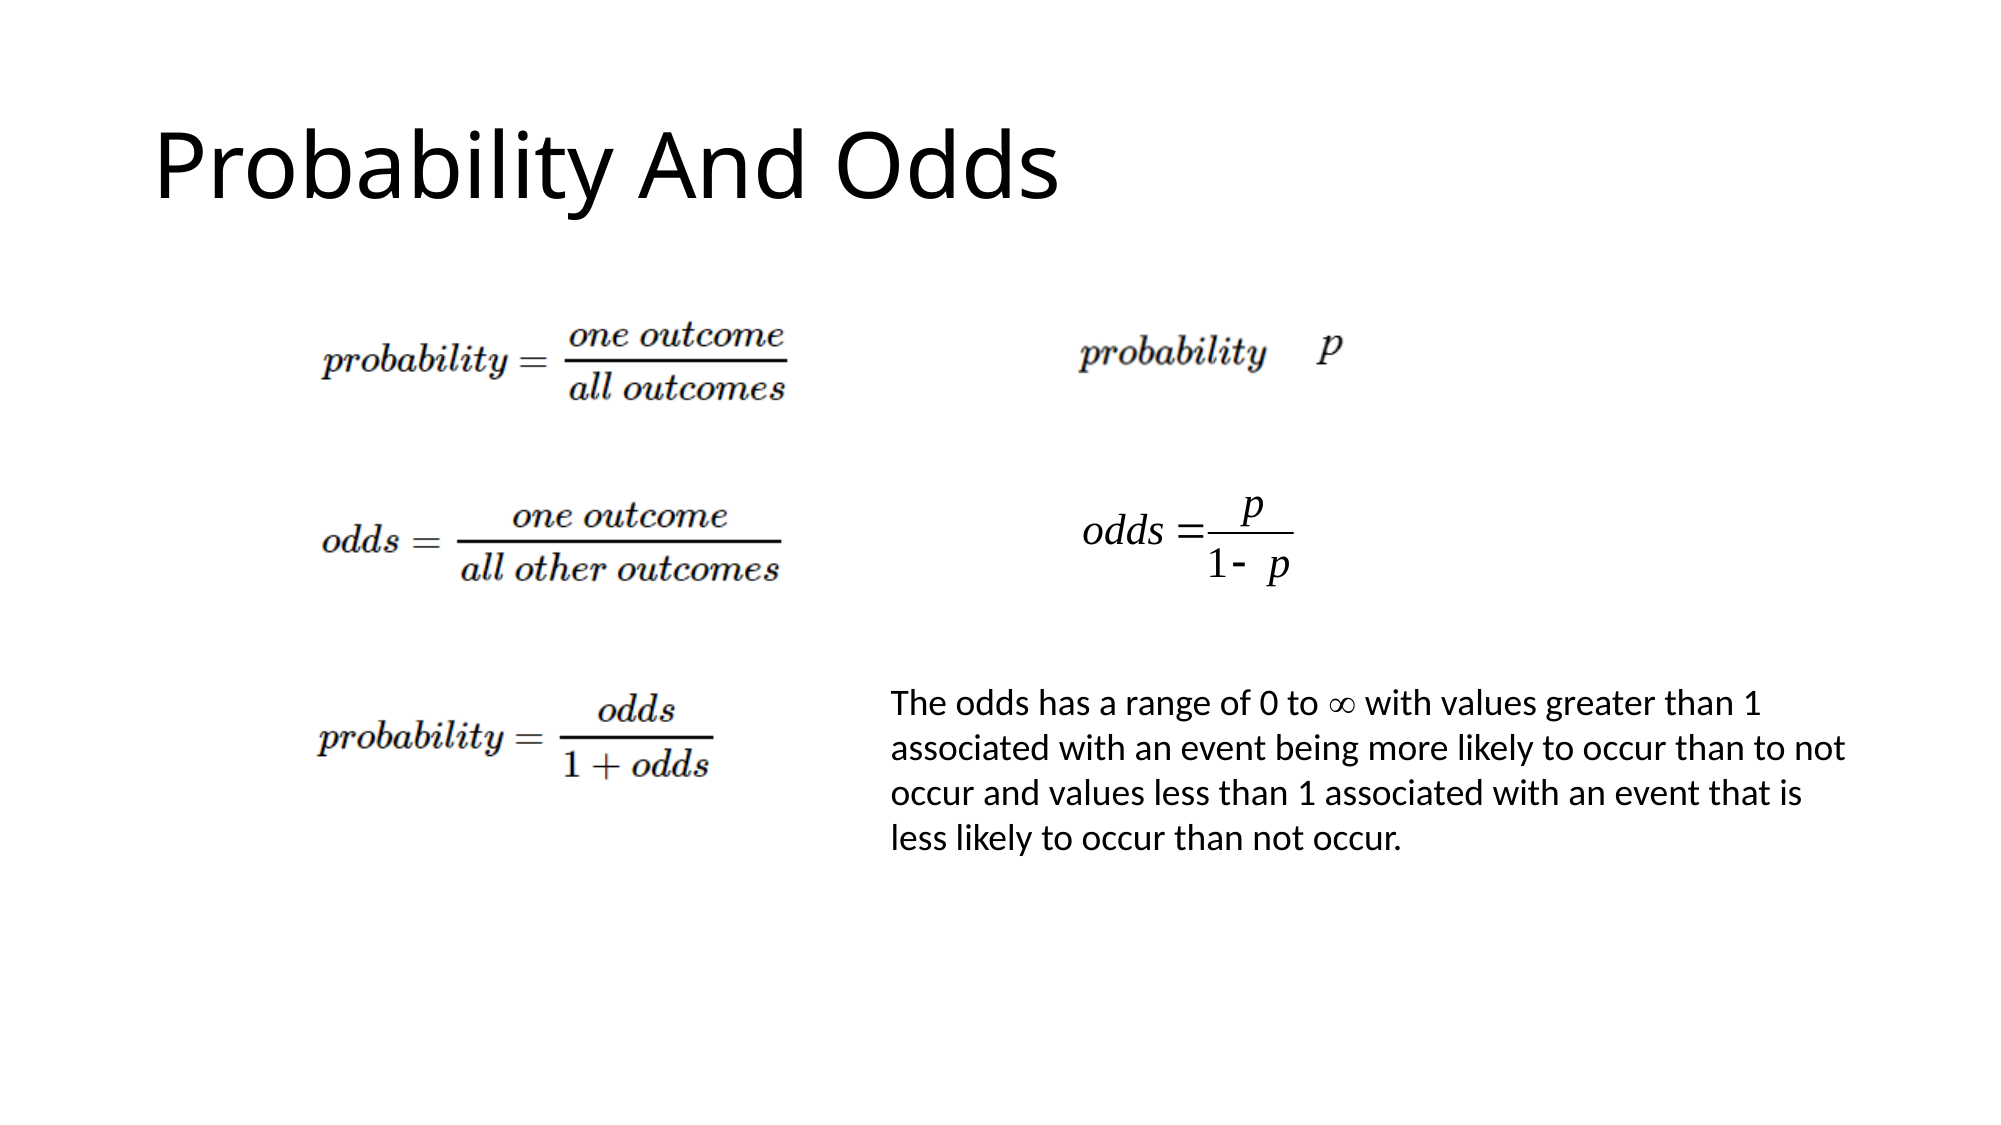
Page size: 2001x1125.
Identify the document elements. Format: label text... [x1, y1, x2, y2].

picture [278, 689, 745, 810]
text_box The odds has a range of 0 to  with values greater than 1 associated with an event being more likely to occur than to not occur and values less than 1 associated with an event that is less likely to occur than not occur. [875, 670, 1876, 866]
picture [307, 485, 827, 611]
title Probability And Odds [137, 59, 1863, 278]
picture [1307, 317, 1352, 371]
picture [1080, 479, 1297, 591]
picture [283, 301, 822, 427]
picture [1068, 327, 1278, 386]
